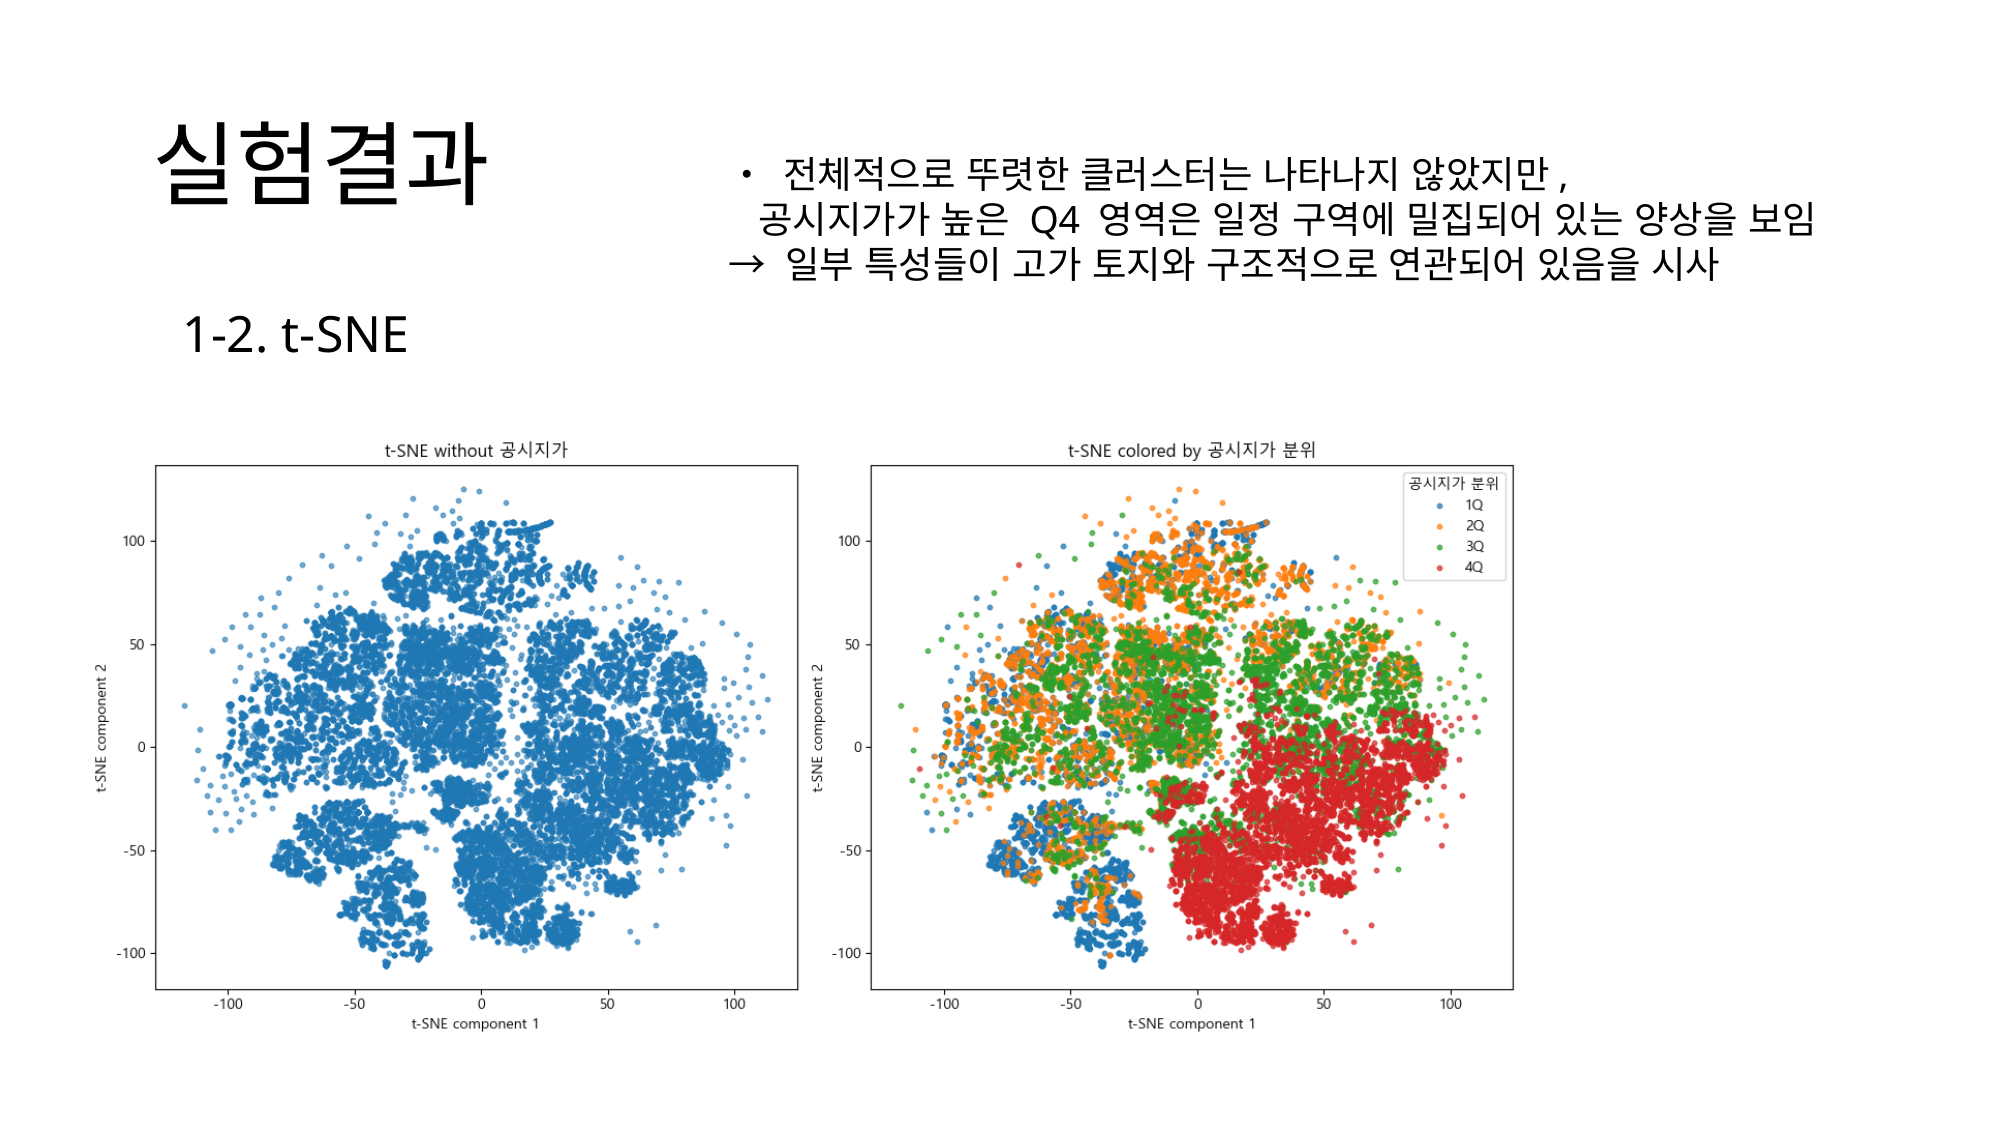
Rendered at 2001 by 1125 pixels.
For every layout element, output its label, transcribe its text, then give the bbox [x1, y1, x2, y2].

title 실험결과 [137, 59, 1863, 278]
text_box 1-2. t-SNE [167, 295, 620, 371]
text_box • 전체적으로 뚜렷한 클러스터는 나타나지 않았지만, 공시지가가 높은 Q4 영역은 일정 구역에 밀집되어 있는 양상을 보임 → 일부 특성들이 고가 토지와 구조적으로 연관되어 있음을 시사 [713, 143, 1918, 294]
picture [86, 431, 1522, 1042]
